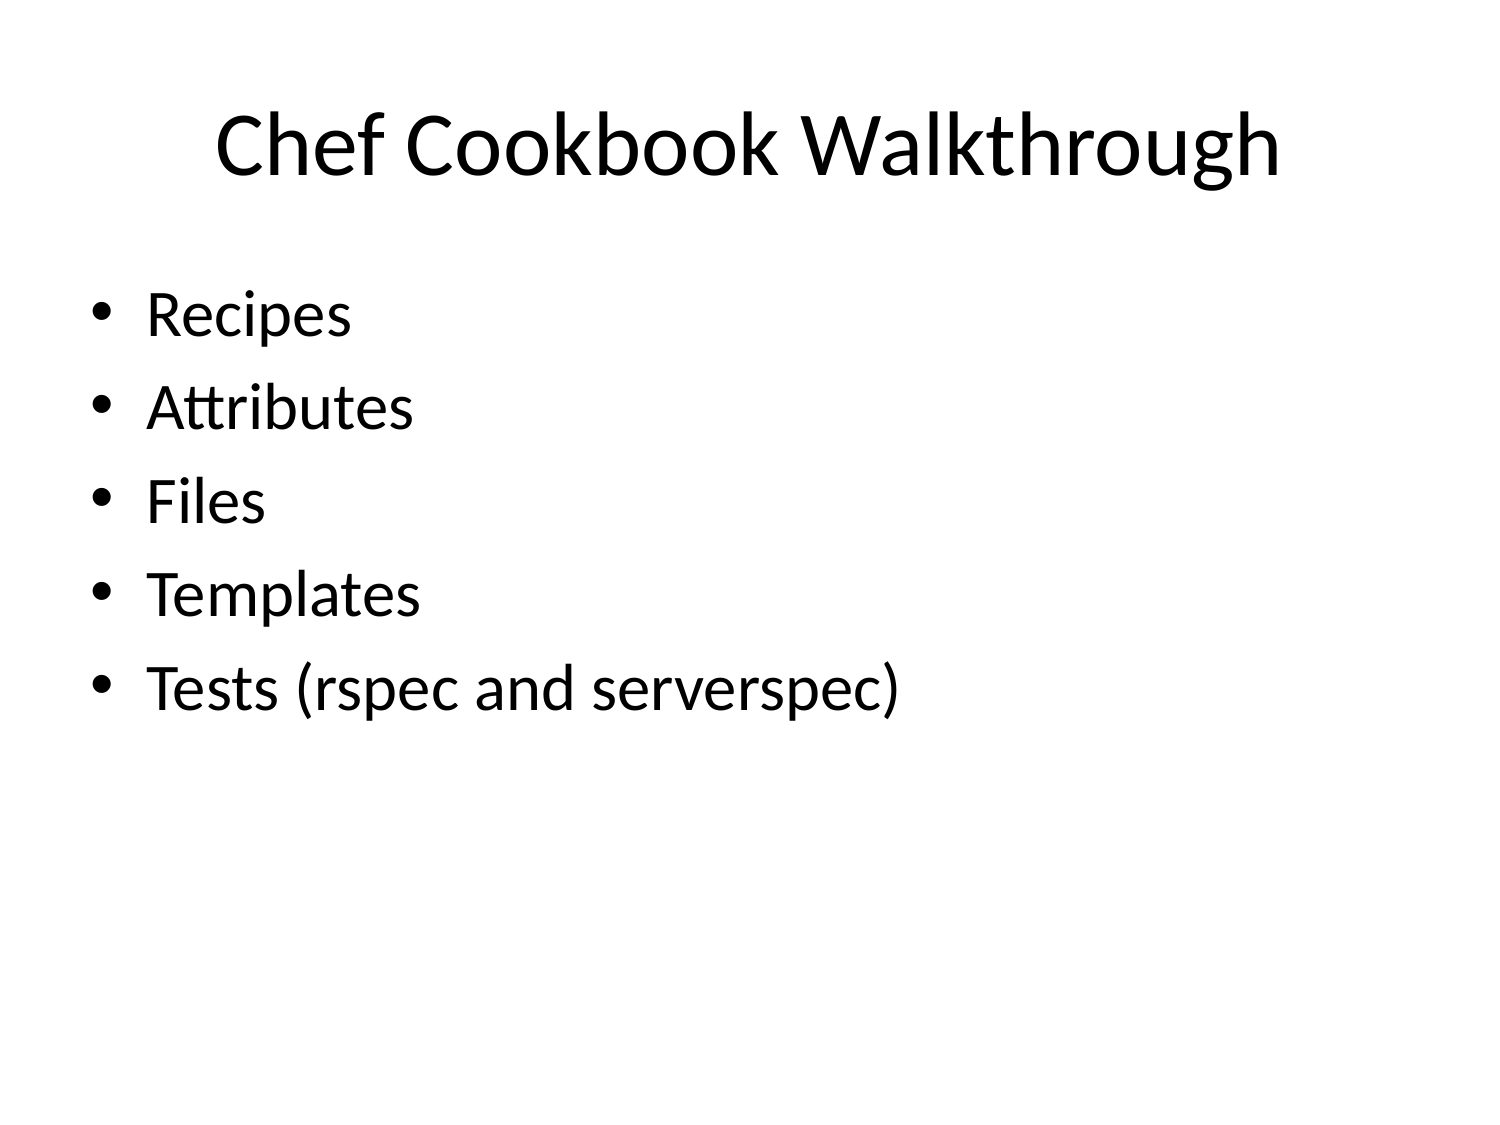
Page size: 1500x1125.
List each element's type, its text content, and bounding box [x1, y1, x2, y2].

list Recipes Attributes Files Templates Tests (rspec and serverspec) [75, 262, 1425, 1005]
title Chef Cookbook Walkthrough [75, 45, 1425, 233]
